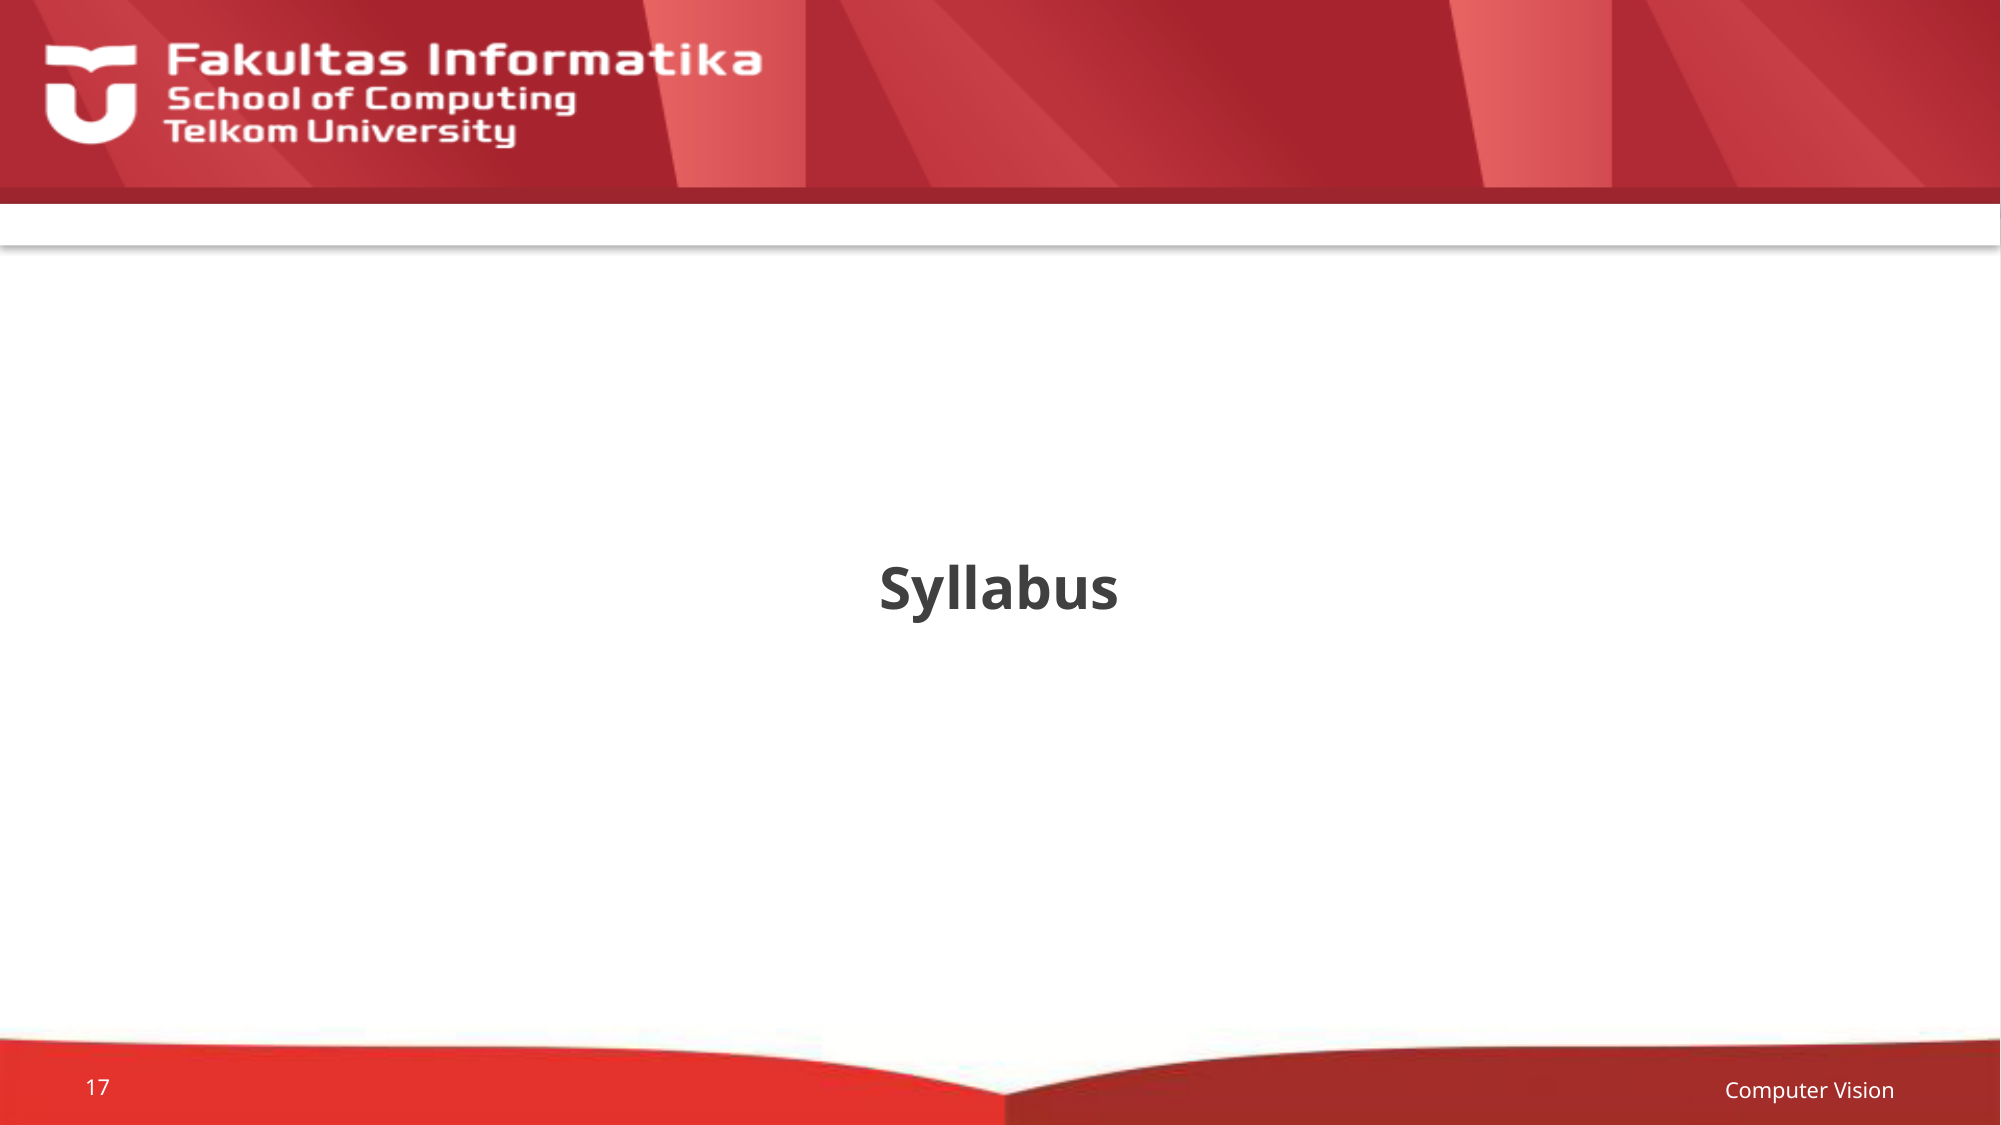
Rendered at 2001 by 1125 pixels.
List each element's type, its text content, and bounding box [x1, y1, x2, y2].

list Computer Vision [1185, 1058, 1911, 1119]
slide_number 17 [85, 1058, 164, 1119]
title Syllabus [317, 492, 1683, 680]
picture [0, 0, 2001, 1125]
